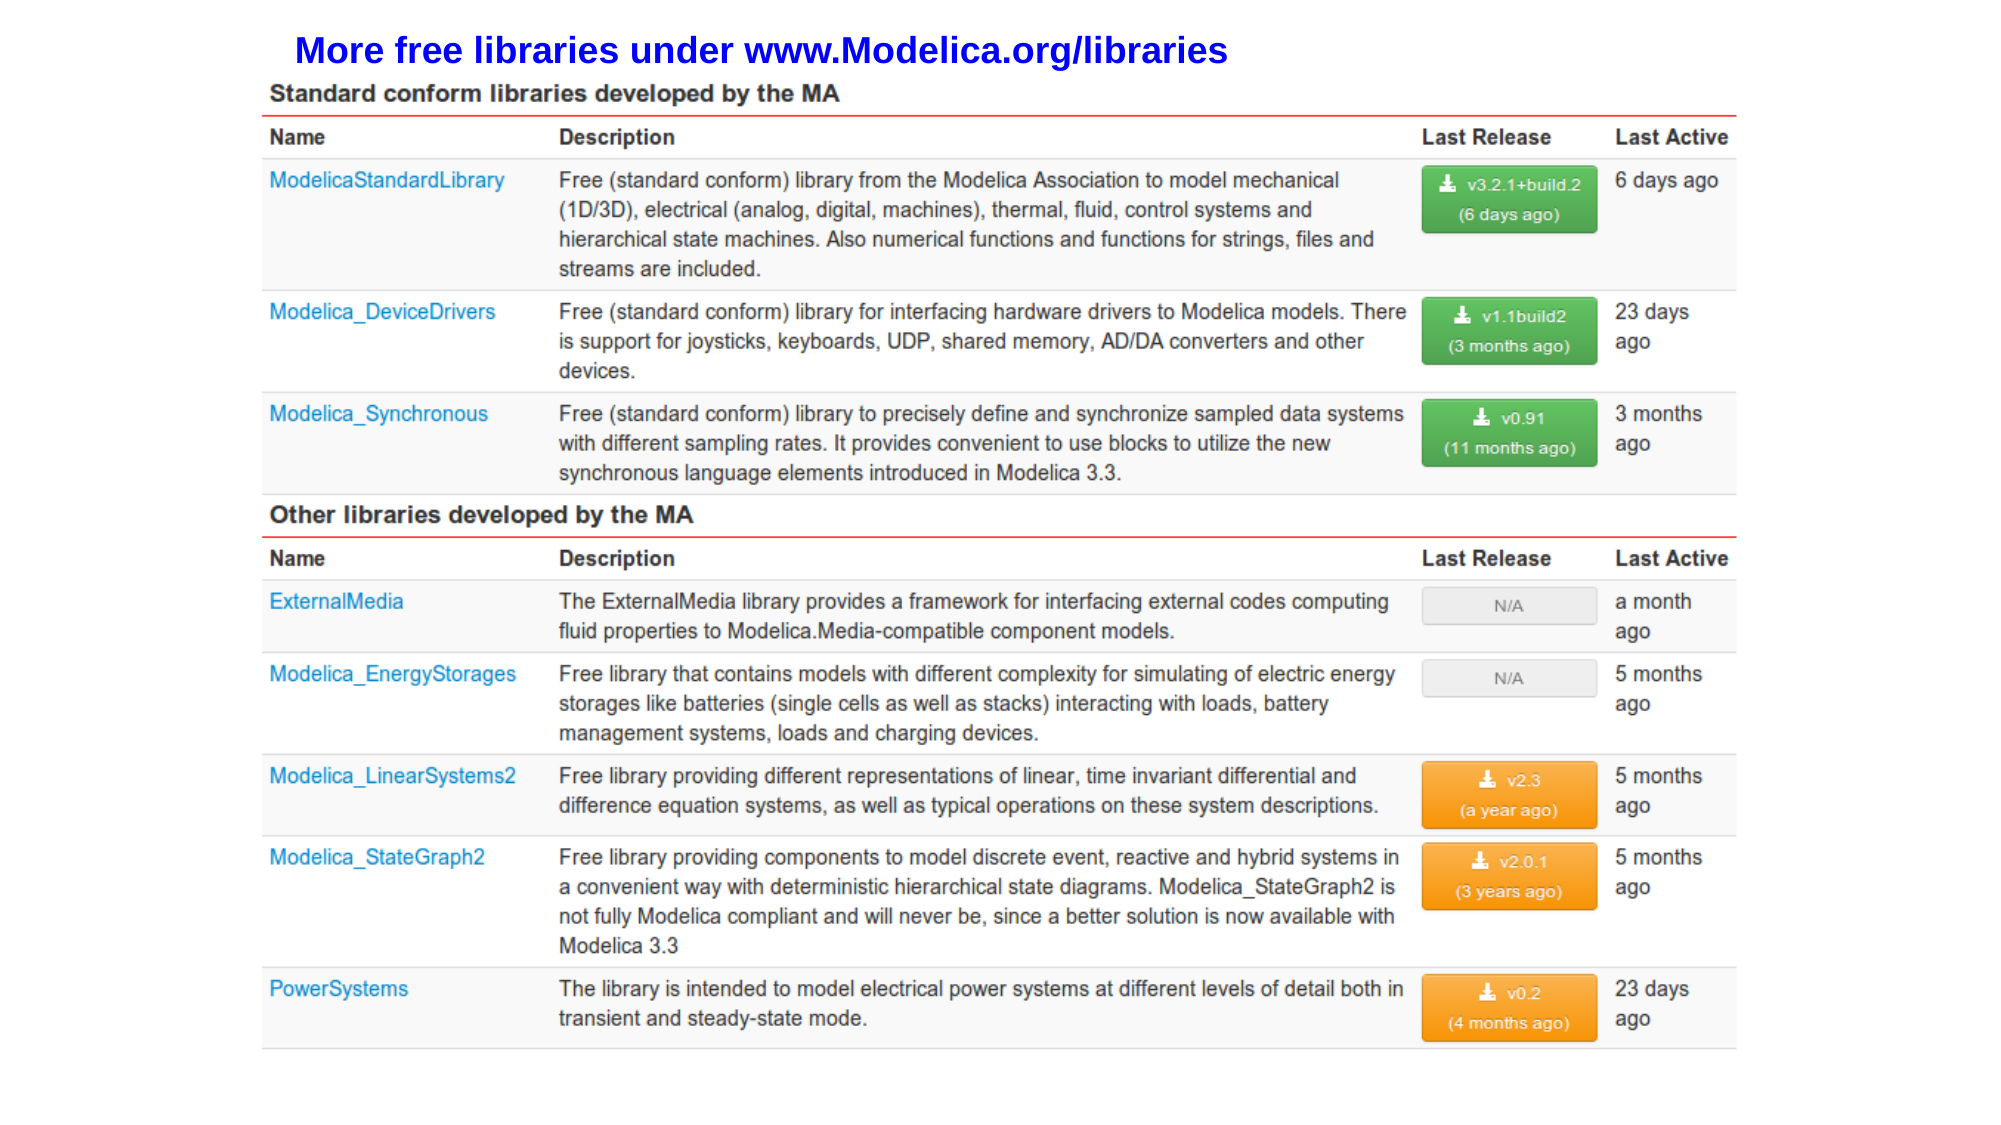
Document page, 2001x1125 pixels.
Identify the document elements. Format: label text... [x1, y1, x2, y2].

picture [249, 71, 1750, 1054]
text_box More free libraries under www.Modelica.org/libraries [280, 18, 1245, 71]
